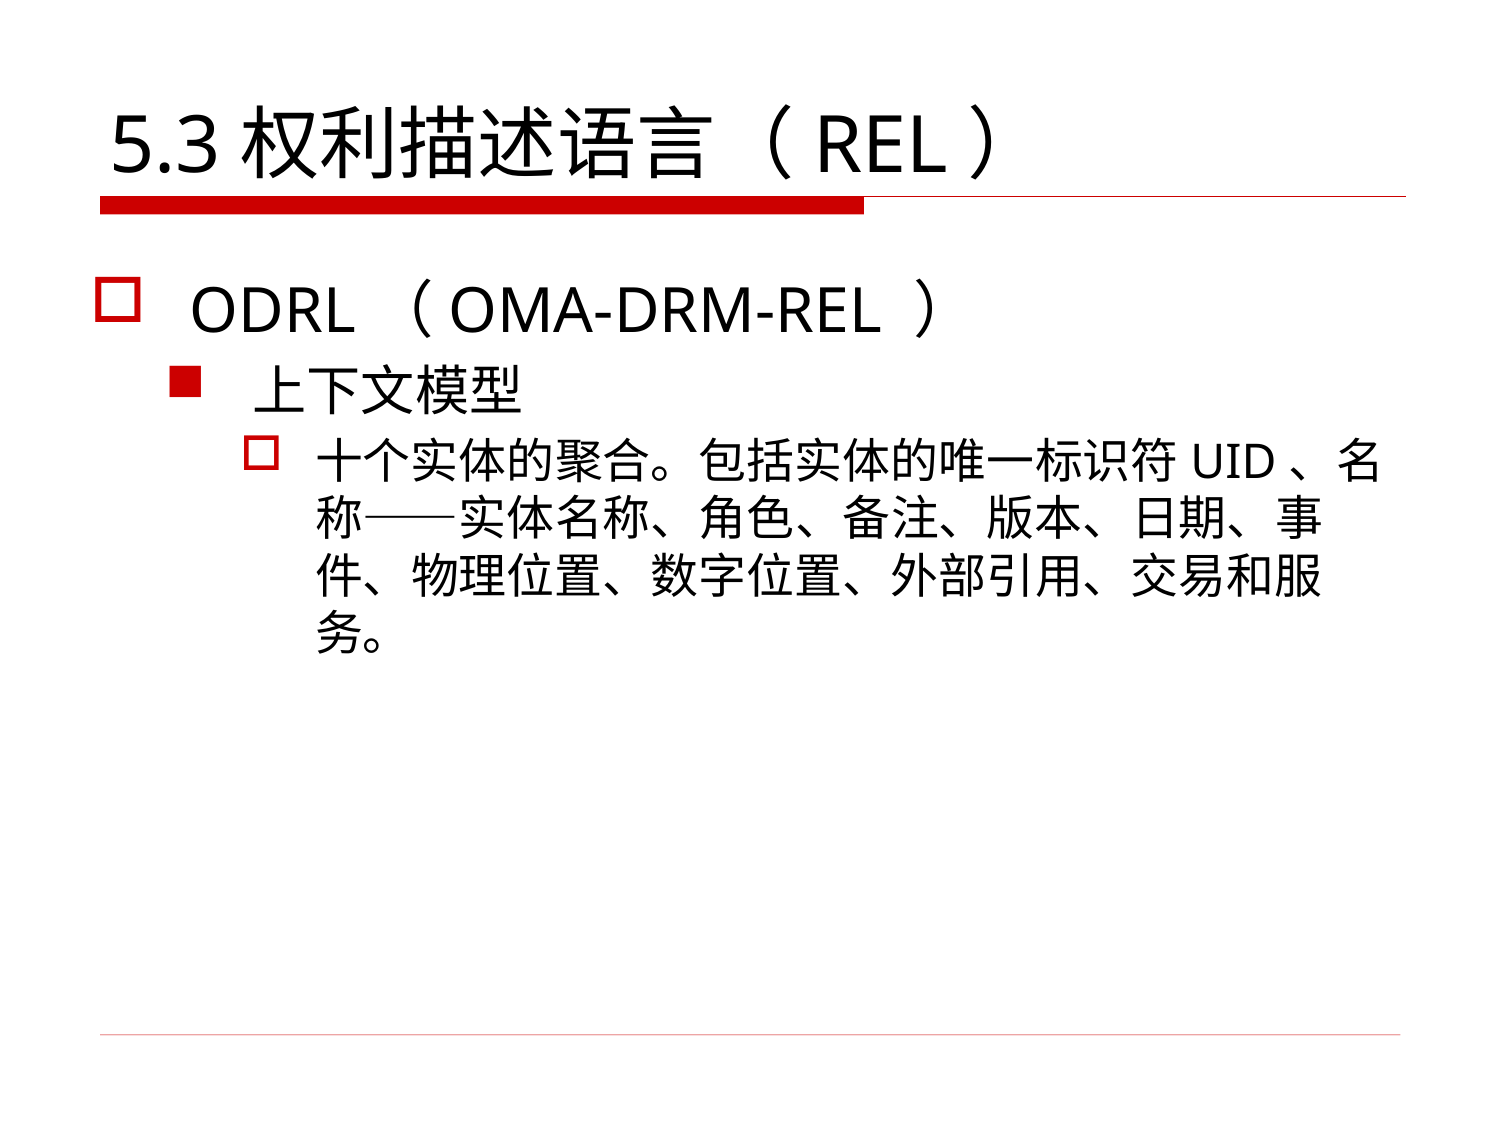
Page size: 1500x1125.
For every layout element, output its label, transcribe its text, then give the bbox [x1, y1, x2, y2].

list ODRL（OMA-DRM-REL ） 上下文模型 十个实体的聚合。包括实体的唯一标识符UID、名称——实体名称、角色、备注、版本、日期、事件、物理位置、数字位置、外部引用、交易和服务。 [75, 421, 1425, 1059]
title 5.3权利描述语言（REL） [94, 50, 1407, 197]
list ODRL（OMA-DRM-REL ） 上下文模型 十个实体的聚合。包括实体的唯一标识符UID、名称——实体名称、角色、备注、版本、日期、事件、物理位置、数字位置、外部引用、交易和服务。 [75, 262, 1425, 420]
